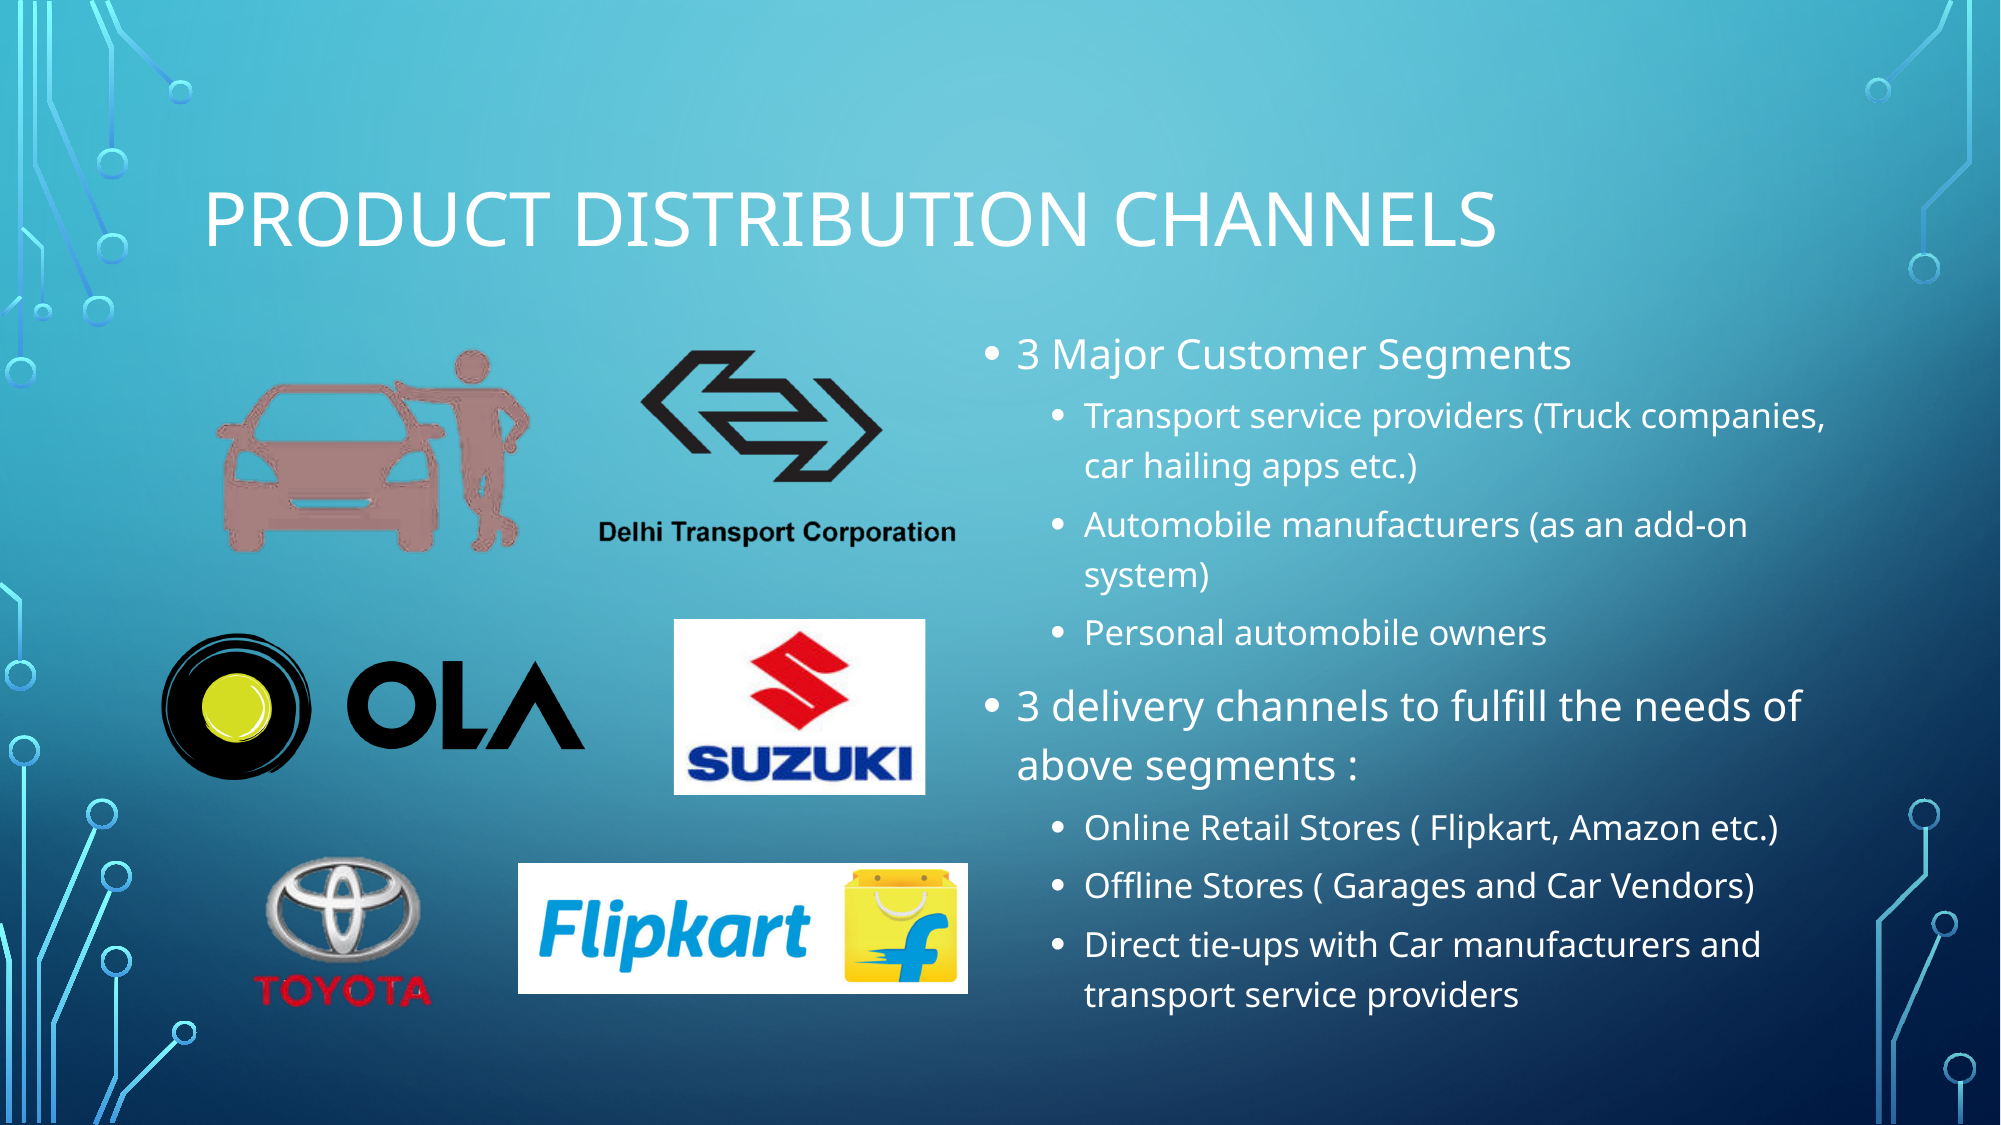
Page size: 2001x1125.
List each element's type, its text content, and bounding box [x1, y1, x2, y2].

picture [673, 619, 926, 795]
picture [230, 833, 465, 1024]
list 3 Major Customer Segments Transport service providers (Truck companies, car hailing apps etc.) Automobile manufacturers (as an add-on system) Personal automobile owners 3 delivery channels to fulfill the needs of above segments : Online Retail Stores ( Flipkart, Amazon etc.) Offline Stores ( Garages and Car Vendors) Direct tie-ups with Car manufacturers and transport service providers [968, 310, 1878, 1024]
picture [518, 863, 969, 994]
title Product distribution channels [187, 101, 1813, 326]
picture [156, 292, 979, 589]
picture [158, 631, 588, 783]
